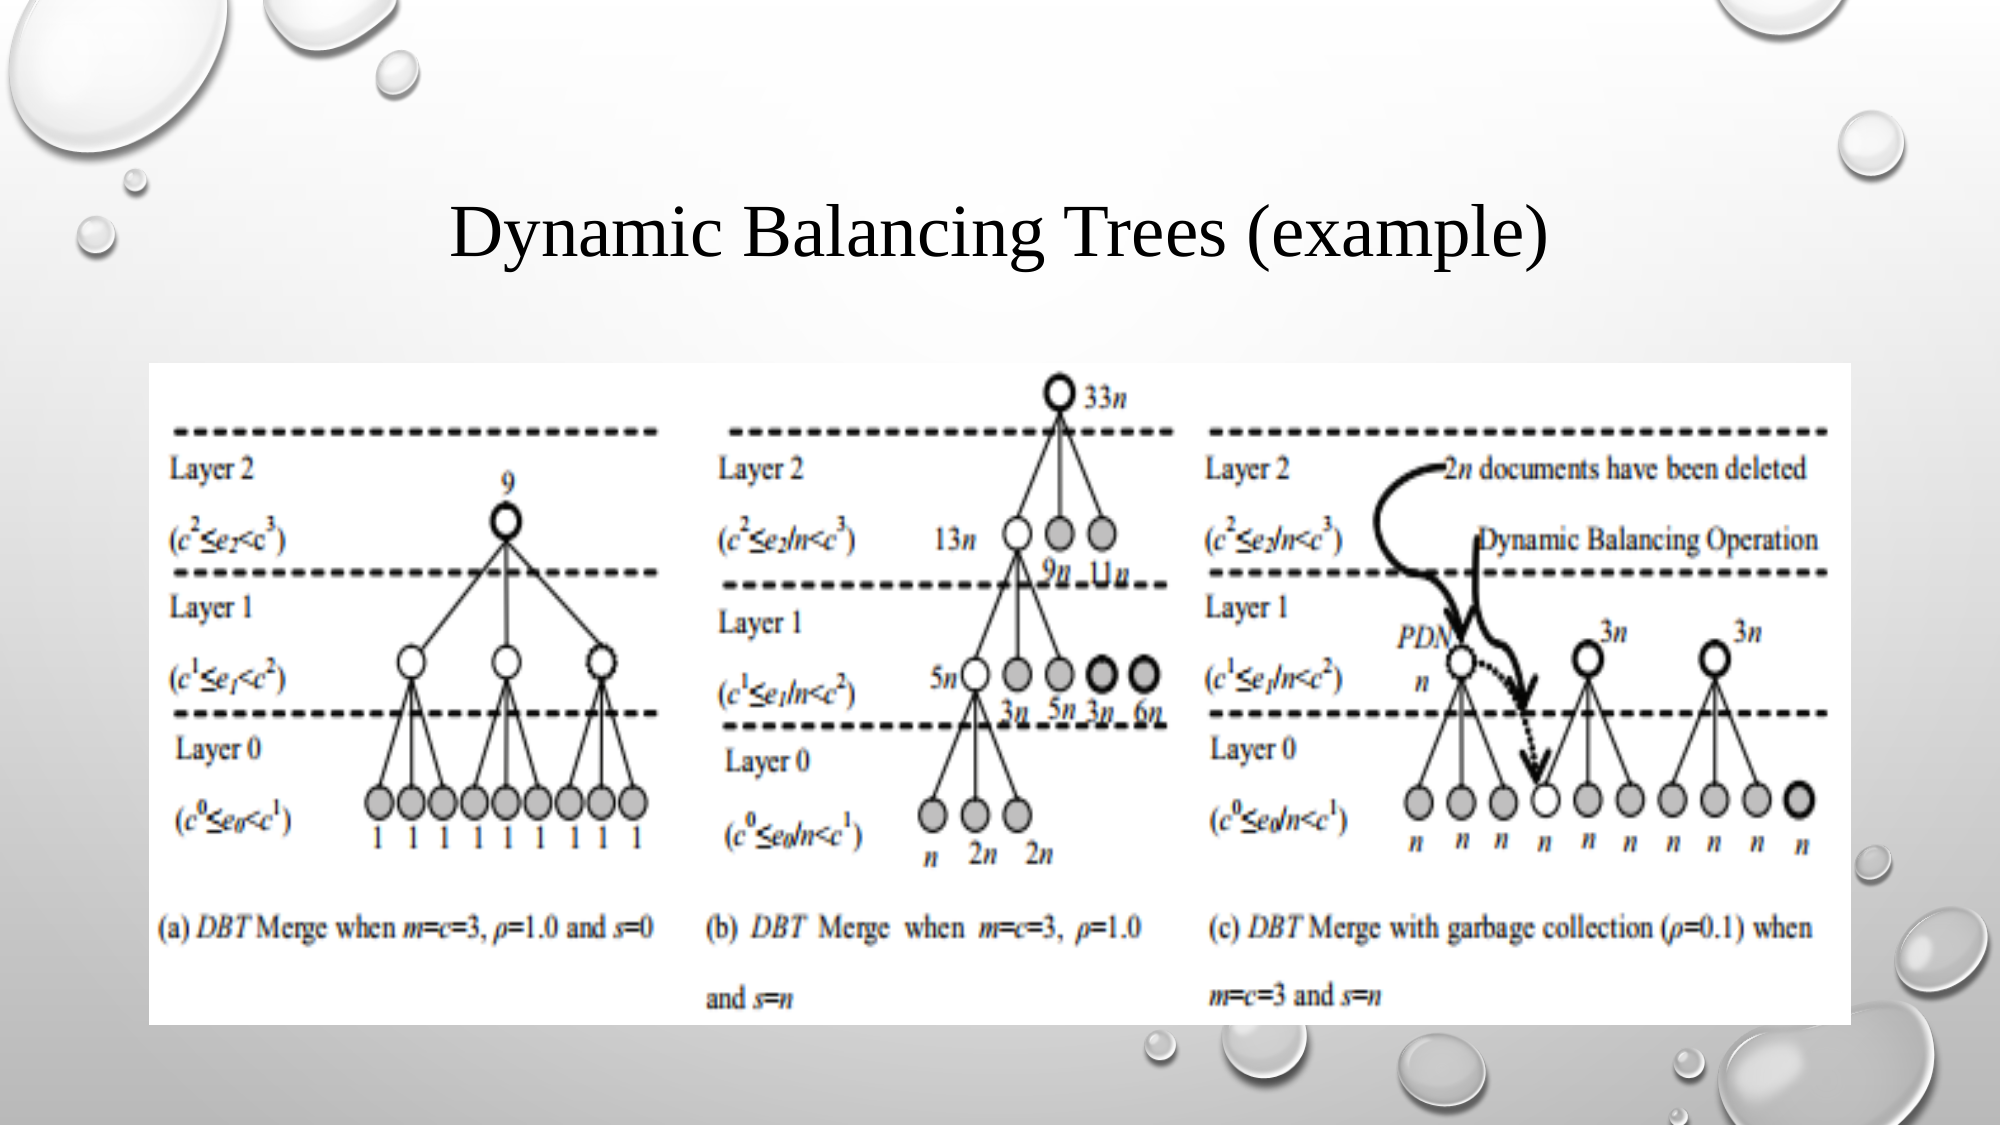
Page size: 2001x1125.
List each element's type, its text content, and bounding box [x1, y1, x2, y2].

picture [0, 0, 2000, 1125]
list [149, 363, 1851, 1026]
title Dynamic Balancing Trees (example) [149, 101, 1851, 363]
